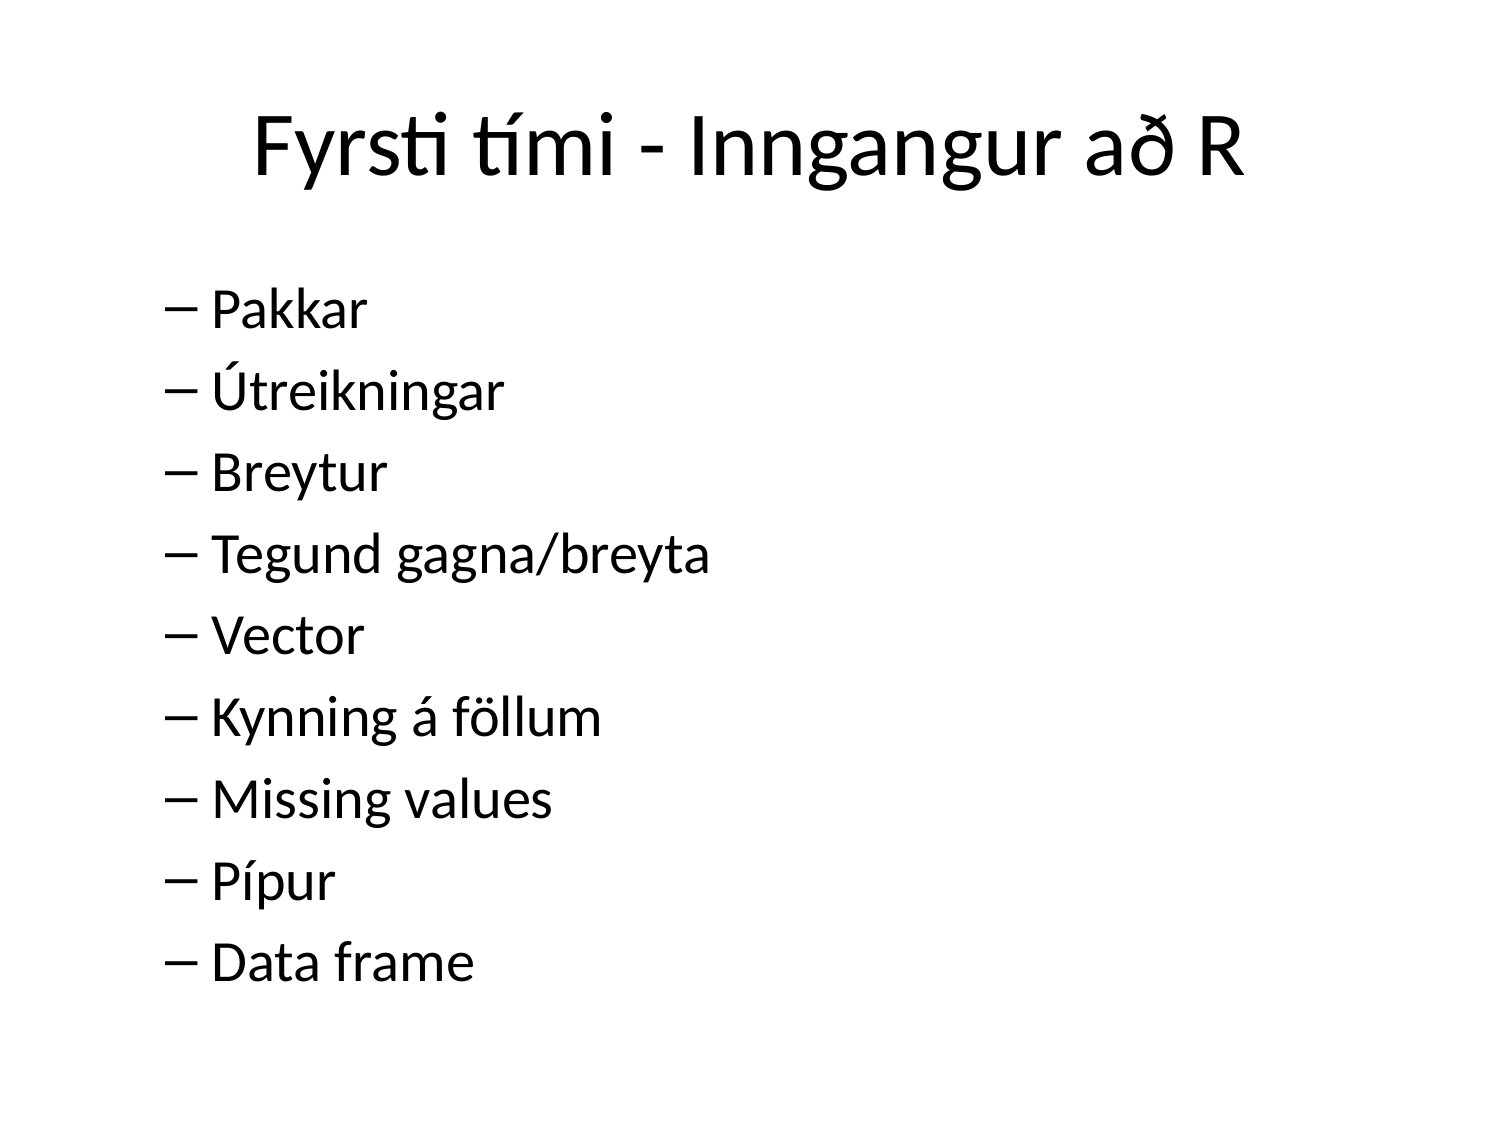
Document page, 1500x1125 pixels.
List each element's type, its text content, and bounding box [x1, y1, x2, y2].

list Pakkar Útreikningar Breytur Tegund gagna/breyta Vector Kynning á föllum Missing values Pípur Data frame [75, 262, 1425, 1005]
title Fyrsti tími - Inngangur að R [75, 45, 1425, 233]
